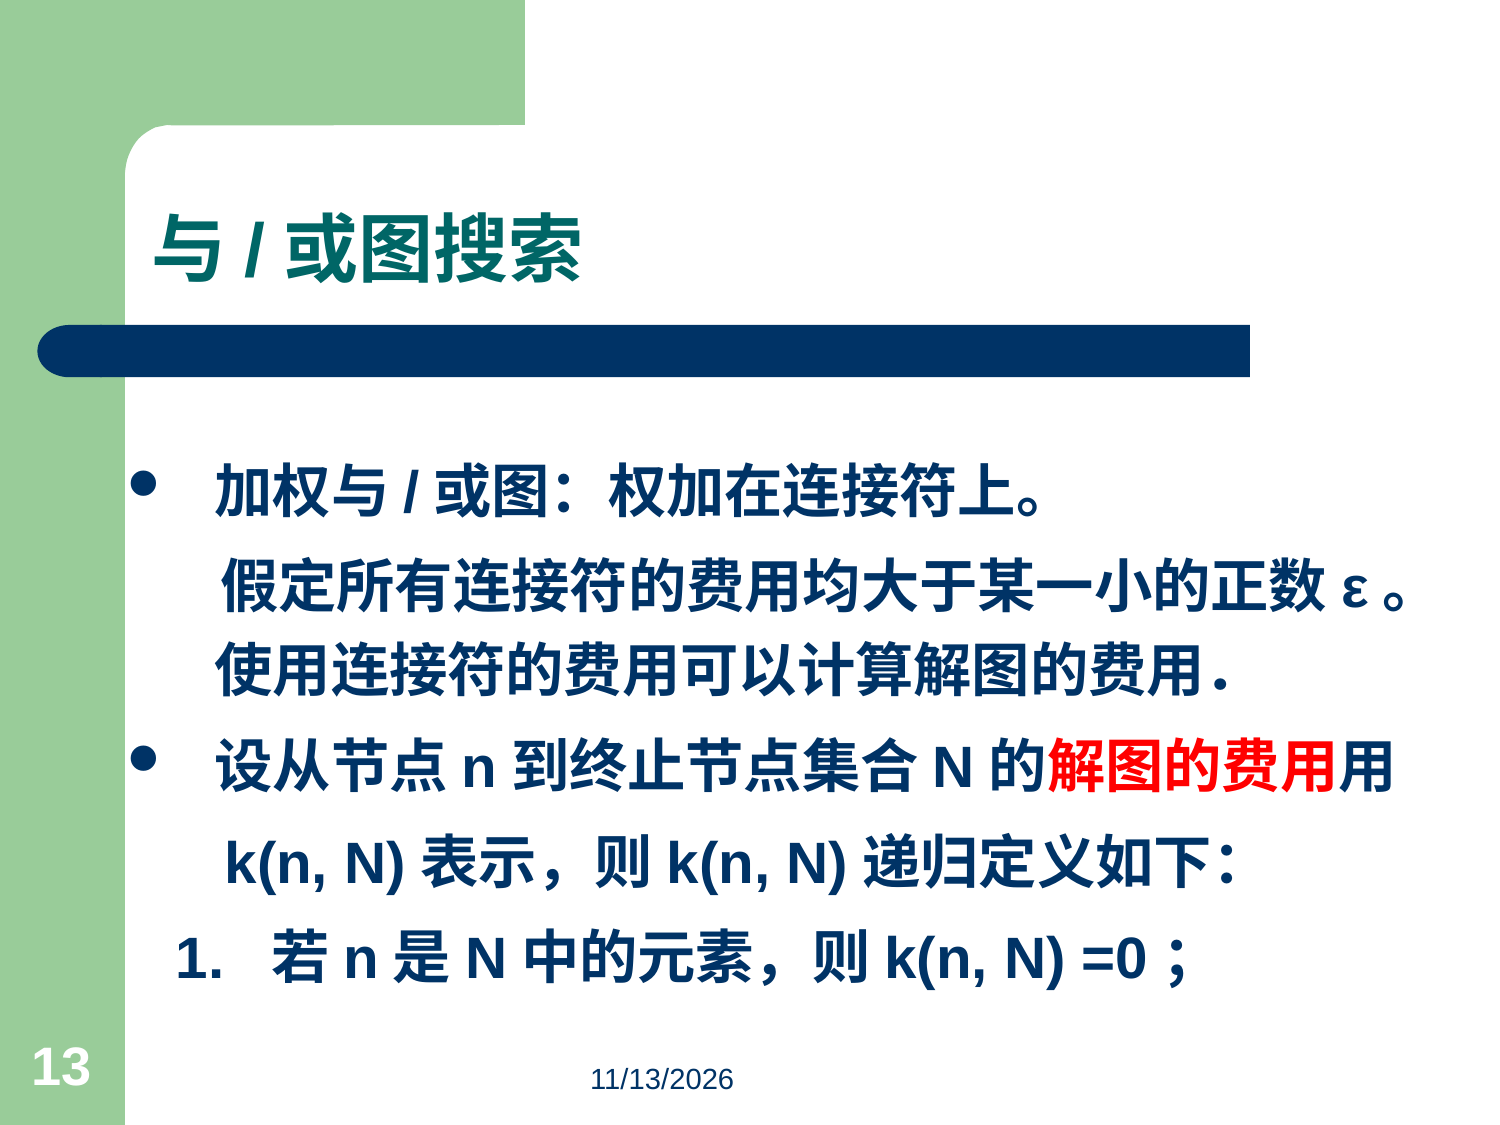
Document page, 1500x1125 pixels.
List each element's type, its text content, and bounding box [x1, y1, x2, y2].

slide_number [399, 1024, 750, 1104]
slide_number 13 [13, 1023, 111, 1105]
text_box 与/或图搜索 [124, 124, 1426, 313]
text_box 加权与/或图：权加在连接符上。 假定所有连接符的费用均大于某一小的正数ε。使用连接符的费用可以计算解图的费用． 设从节点n到终止节点集合N的解图的费用用 k(n, N)表示，则k(n, N)递归定义如下： 1. 若n是N中的元素，则k(n, N) =0； [112, 432, 1459, 740]
